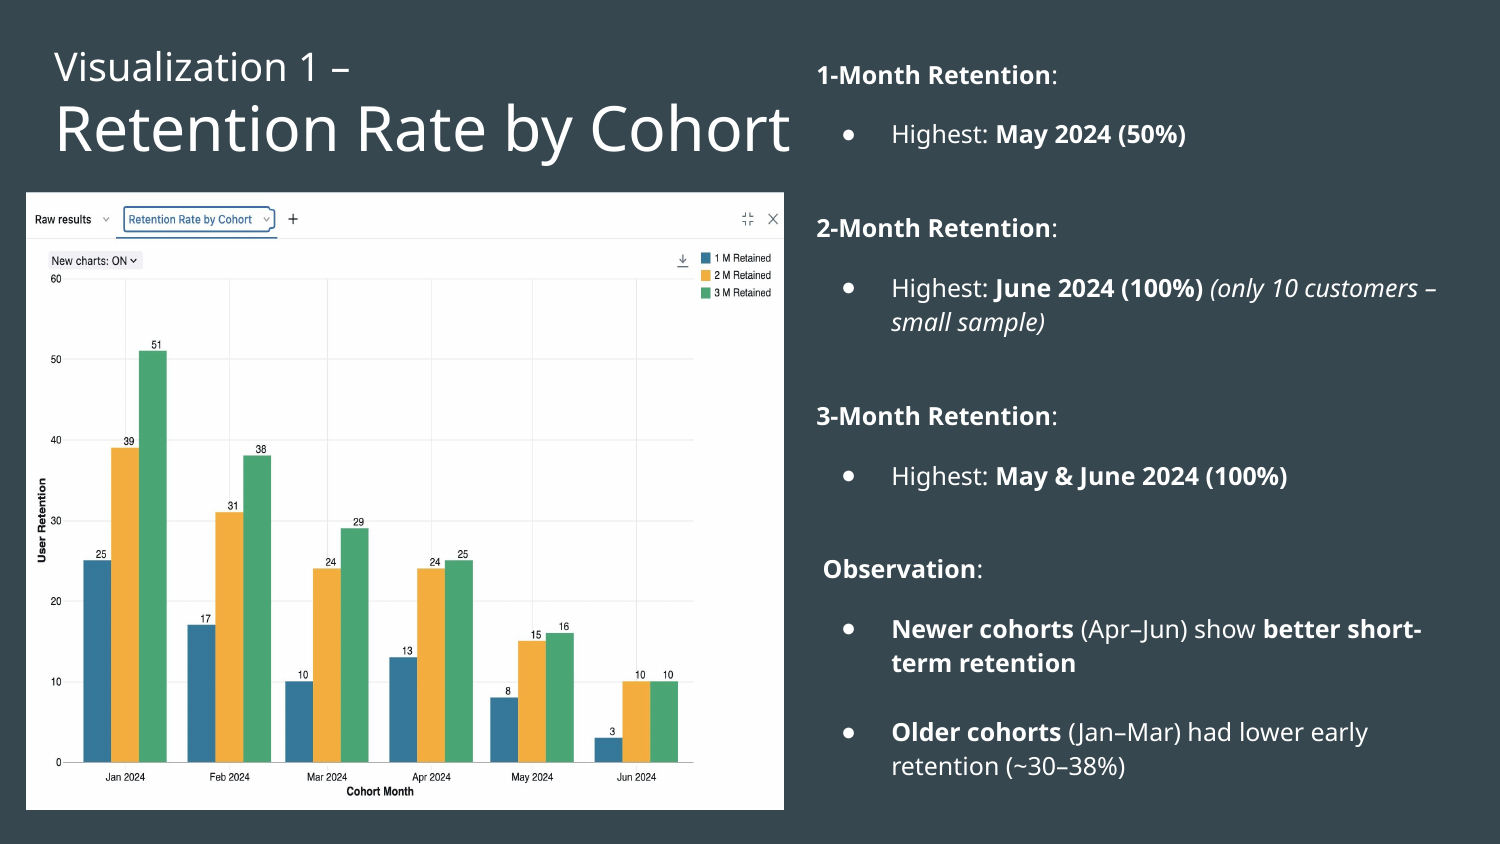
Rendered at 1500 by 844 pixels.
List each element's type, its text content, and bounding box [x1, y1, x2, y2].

picture [26, 192, 784, 810]
list 1-Month Retention: Highest: May 2024 (50%) 2-Month Retention: Highest: June 2024 (100%) (only 10 customers – small sample) 3-Month Retention: Highest: May & June 2024 (100%) Observation: Newer cohorts (Apr–Jun) show better short-term retention Older cohorts (Jan–Mar) had lower early retention (~30–38%) [801, 40, 1479, 762]
title Visualization 1 – Retention Rate by Cohort [39, 26, 1437, 121]
